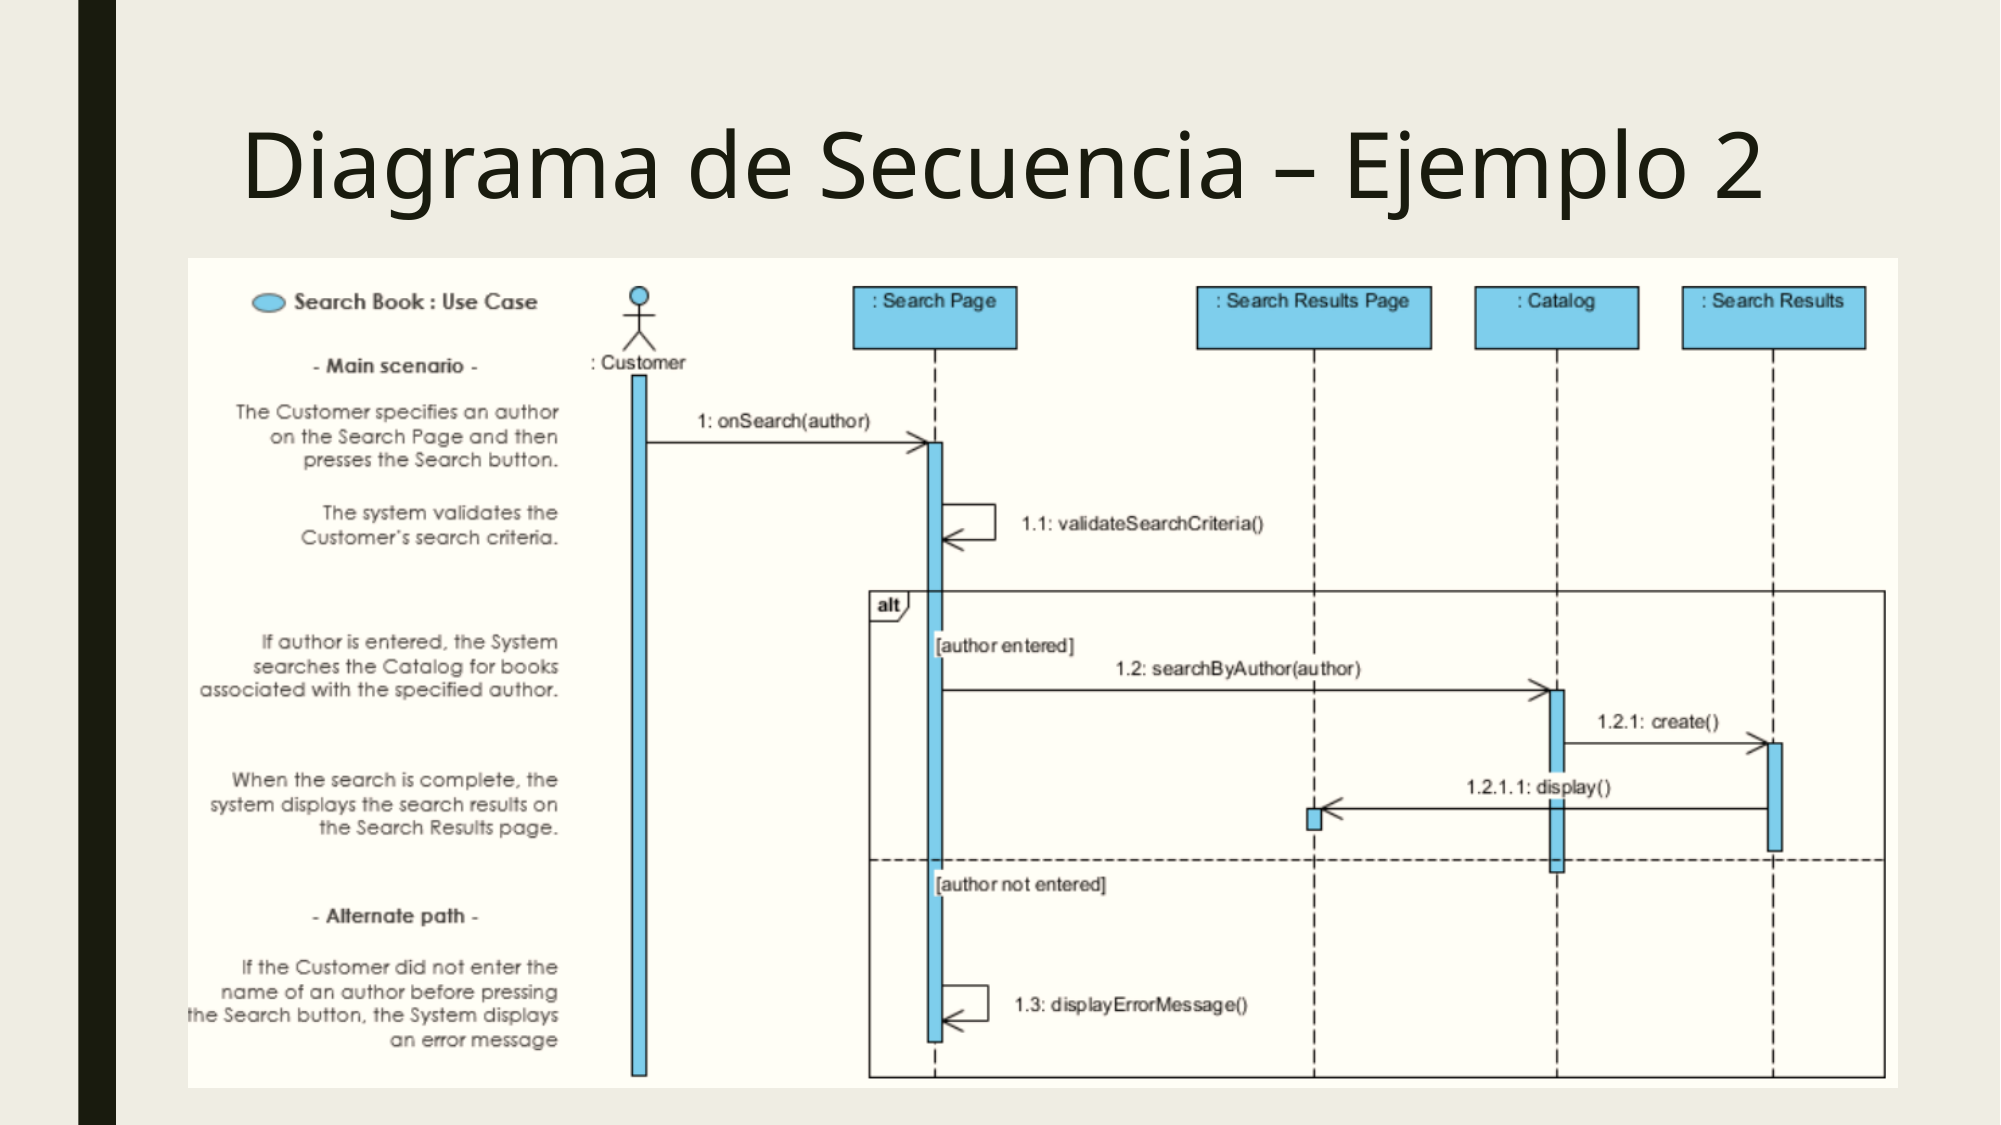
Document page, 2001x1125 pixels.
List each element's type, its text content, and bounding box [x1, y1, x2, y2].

picture [188, 258, 1898, 1088]
title Diagrama de Secuencia – Ejemplo 2 [225, 112, 1800, 237]
